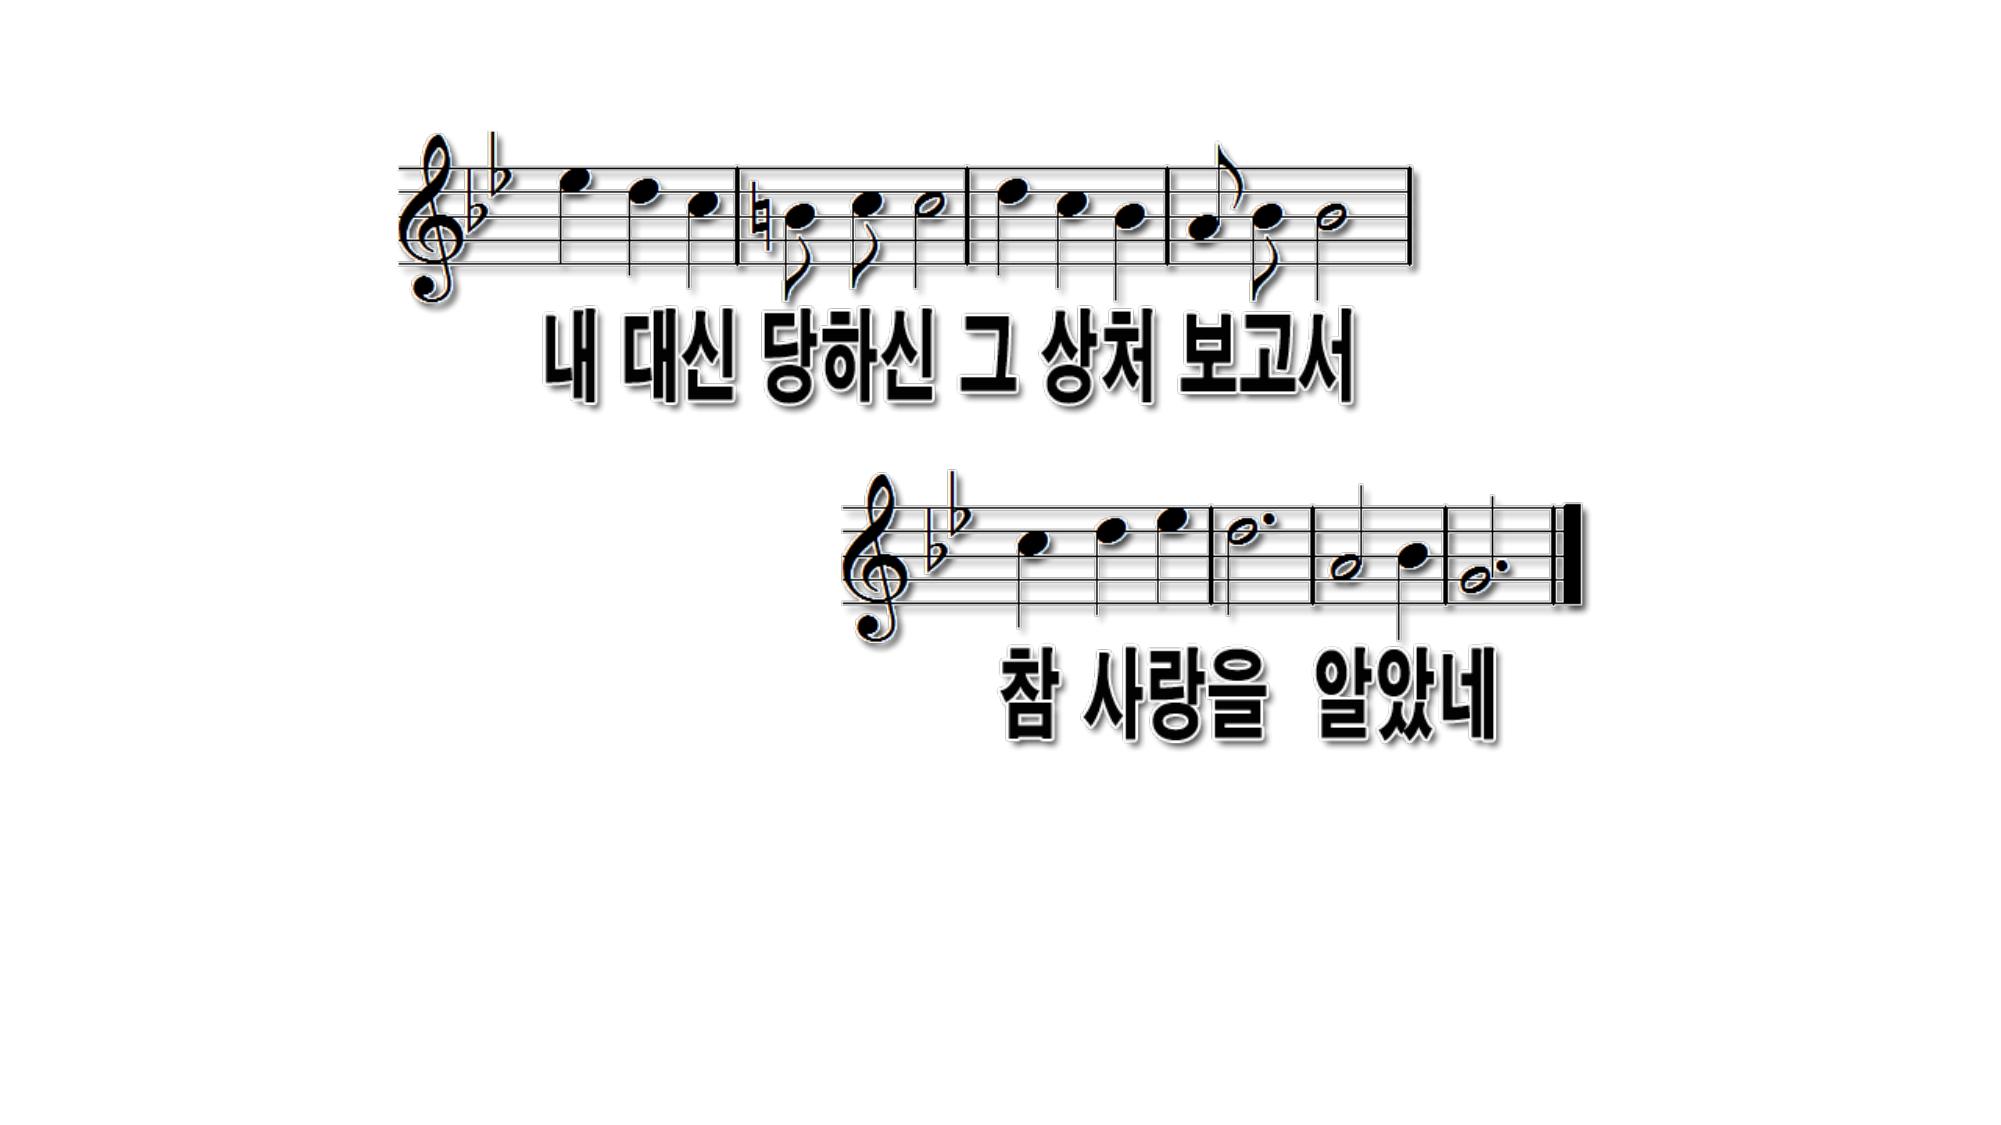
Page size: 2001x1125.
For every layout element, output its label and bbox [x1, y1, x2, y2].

picture [249, 0, 1750, 815]
